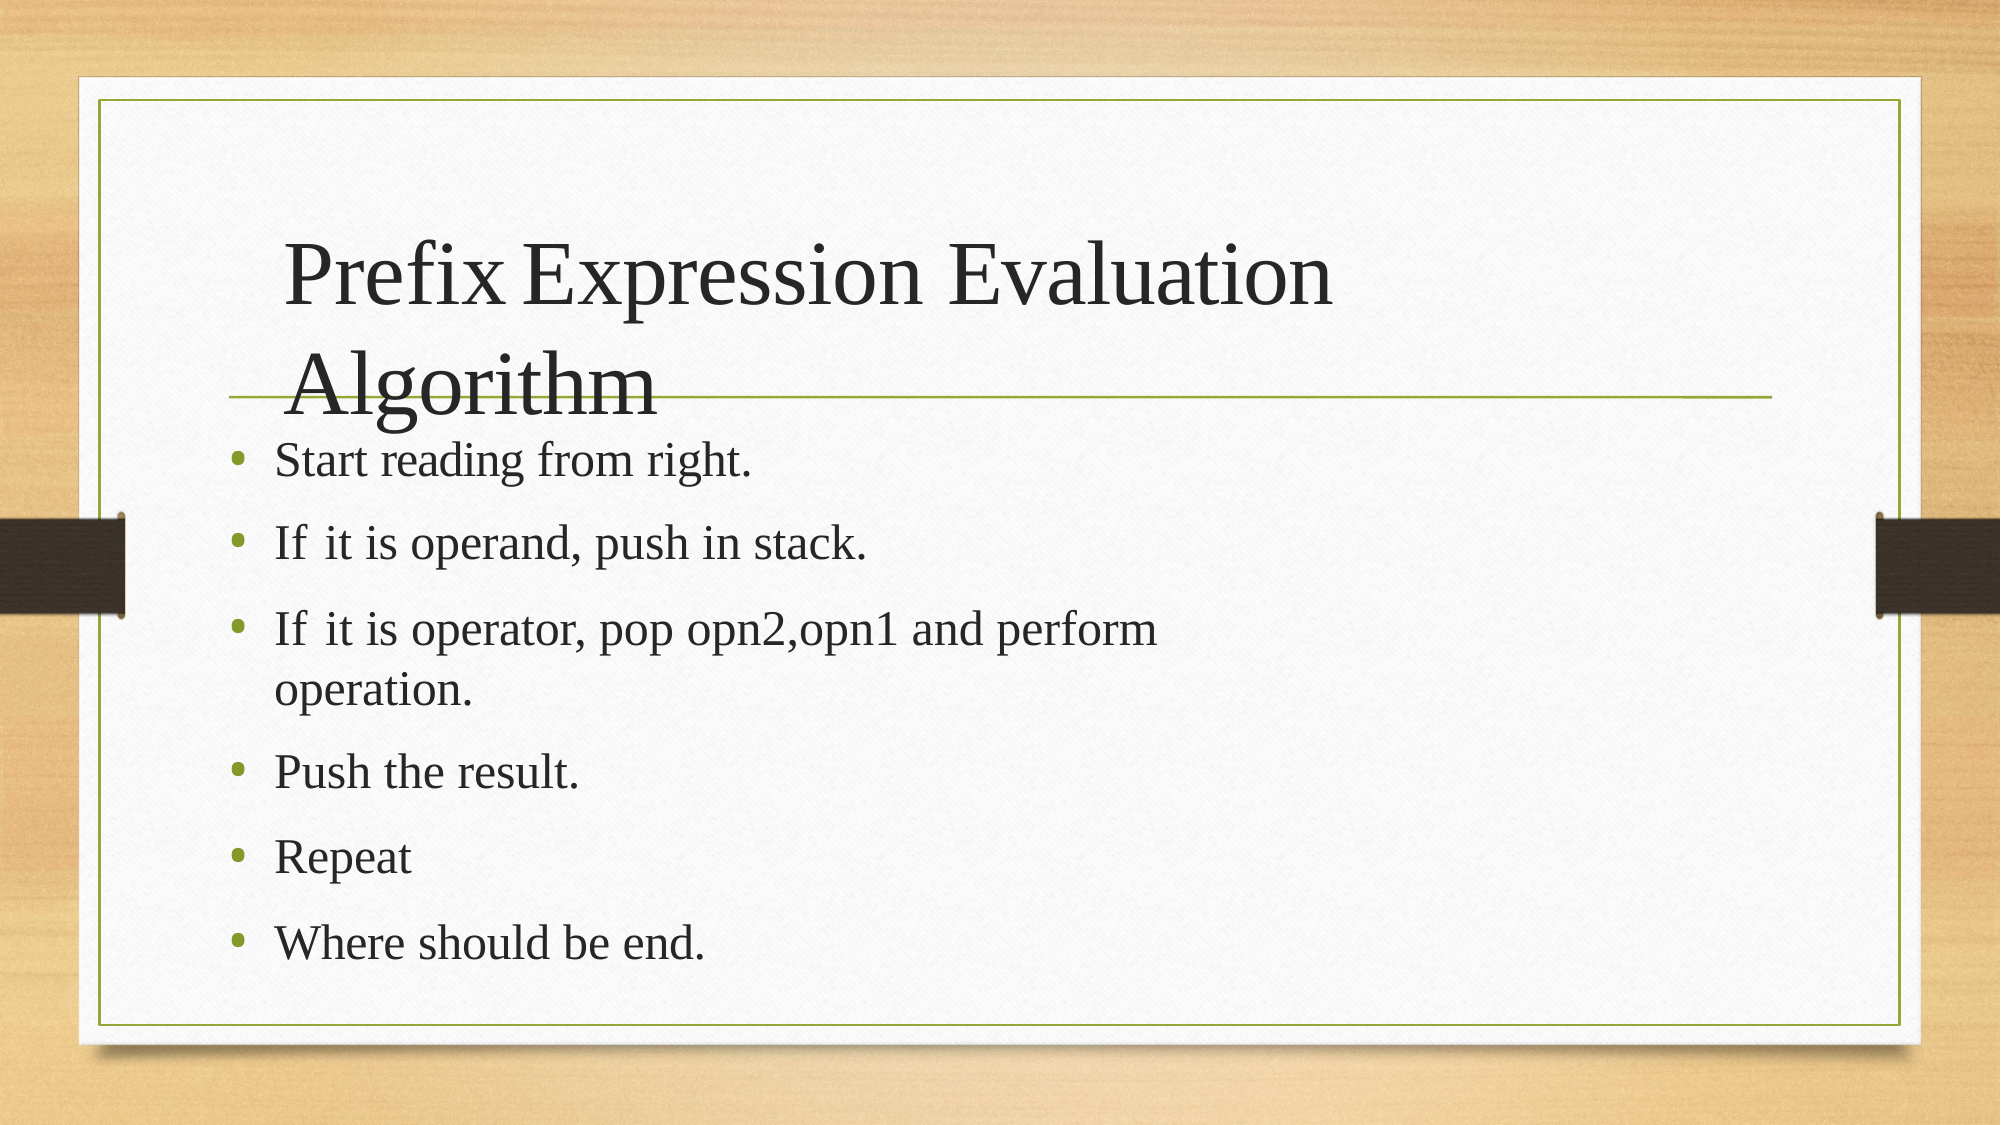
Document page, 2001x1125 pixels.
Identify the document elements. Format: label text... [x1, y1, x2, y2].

picture [0, 0, 2000, 1125]
text_box Start reading from right. If it is operand, push in stack. If it is operator, pop opn2,opn1 and perform operation. Push the result. Repeat Where should be end. [225, 411, 1365, 970]
title Prefix Expression Evaluation Algorithm [281, 210, 1719, 433]
